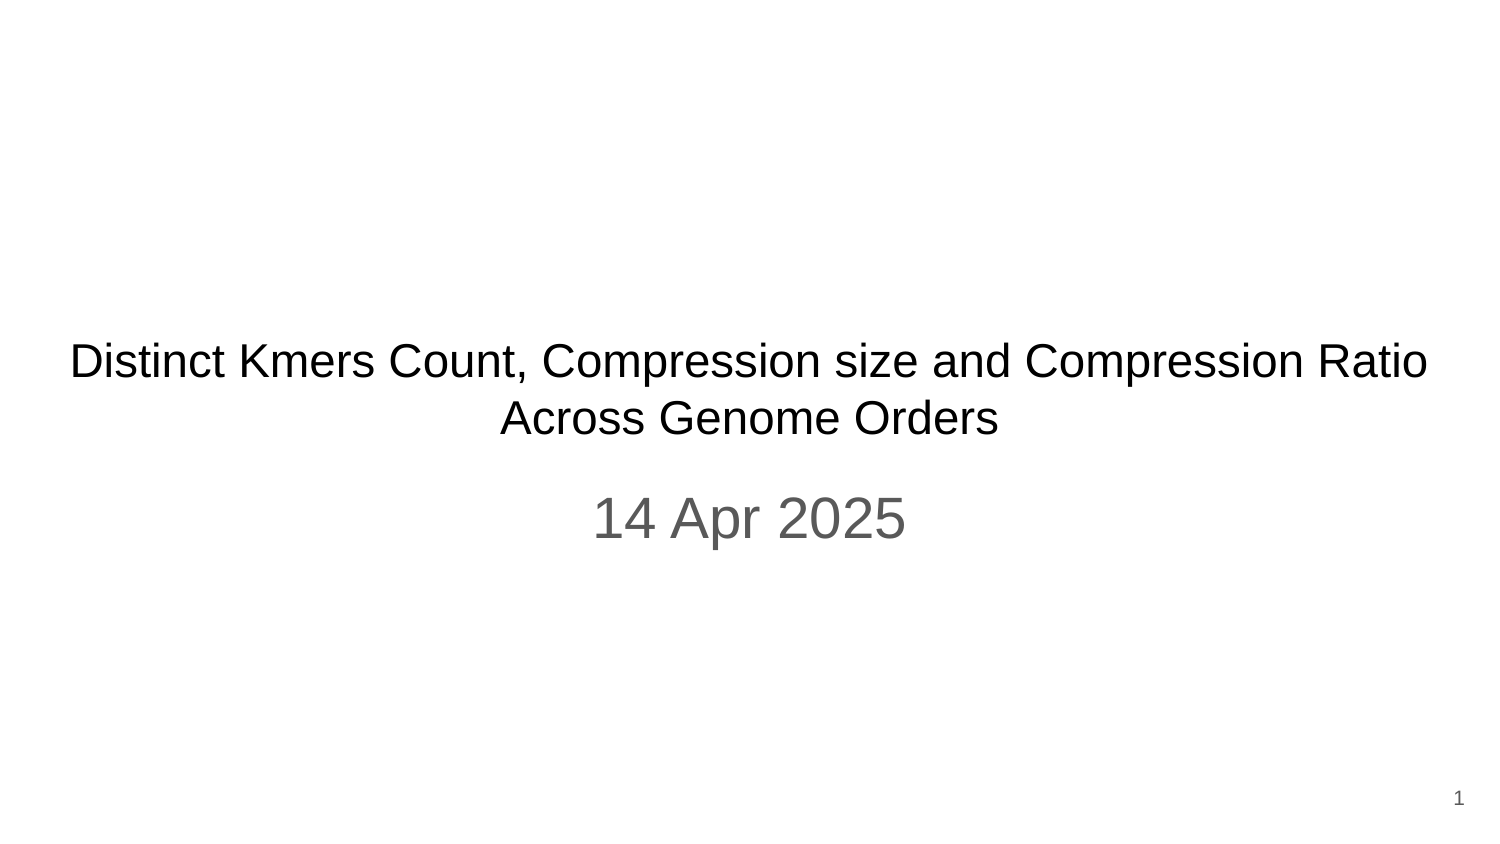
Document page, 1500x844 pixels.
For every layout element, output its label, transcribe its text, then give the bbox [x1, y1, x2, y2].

slide_number ‹#› [1389, 764, 1480, 830]
subtitle 14 Apr 2025 [51, 464, 1449, 595]
title Distinct Kmers Count, Compression size and Compression Ratio Across Genome Orders [51, 122, 1449, 459]
